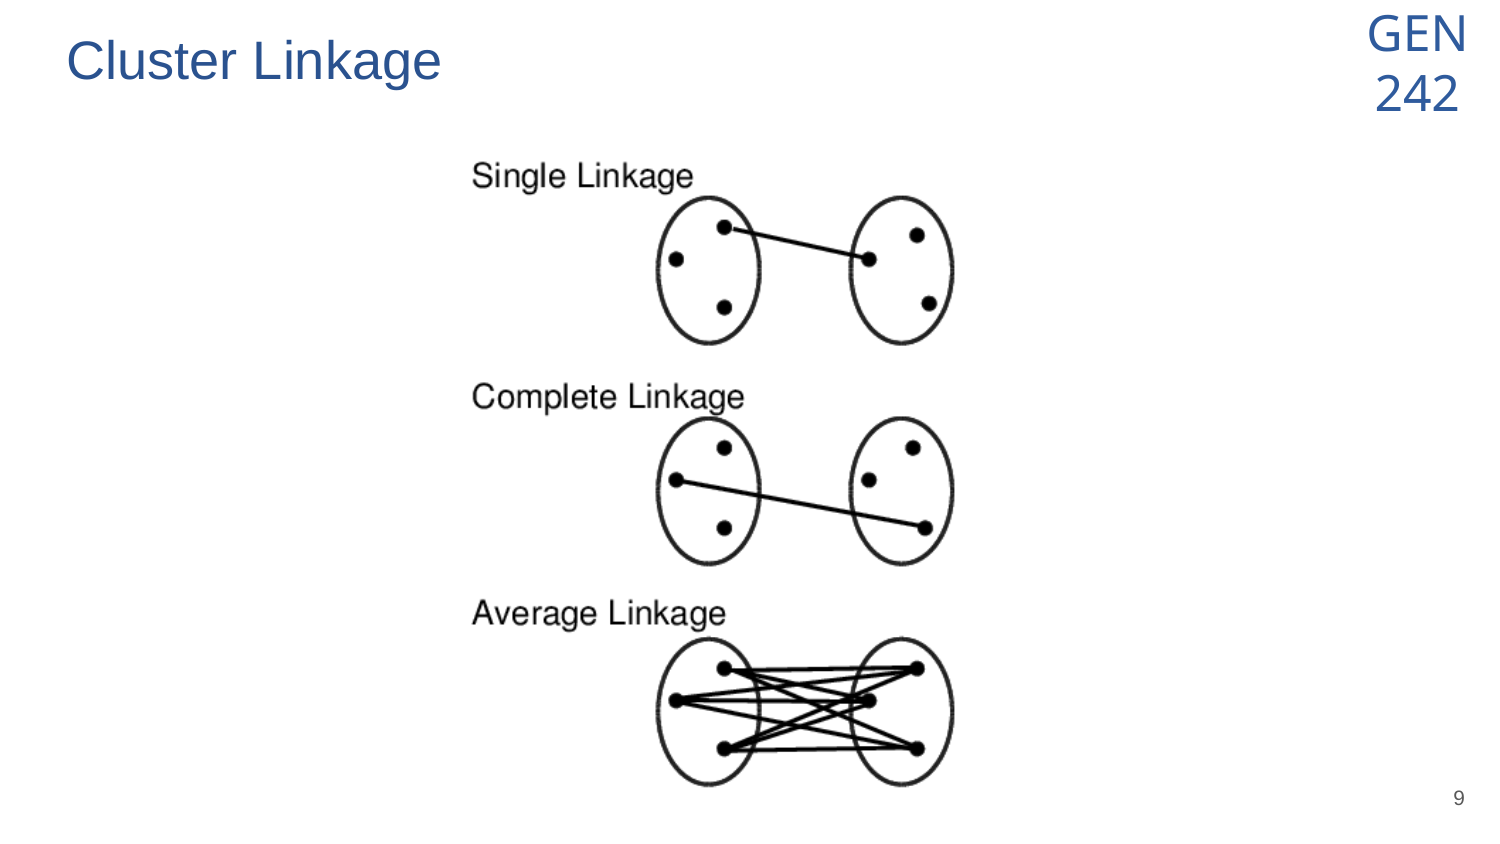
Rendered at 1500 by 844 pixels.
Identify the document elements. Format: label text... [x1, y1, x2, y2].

slide_number ‹#› [1389, 764, 1480, 830]
picture [439, 135, 1025, 804]
title Cluster Linkage [51, 10, 1449, 105]
